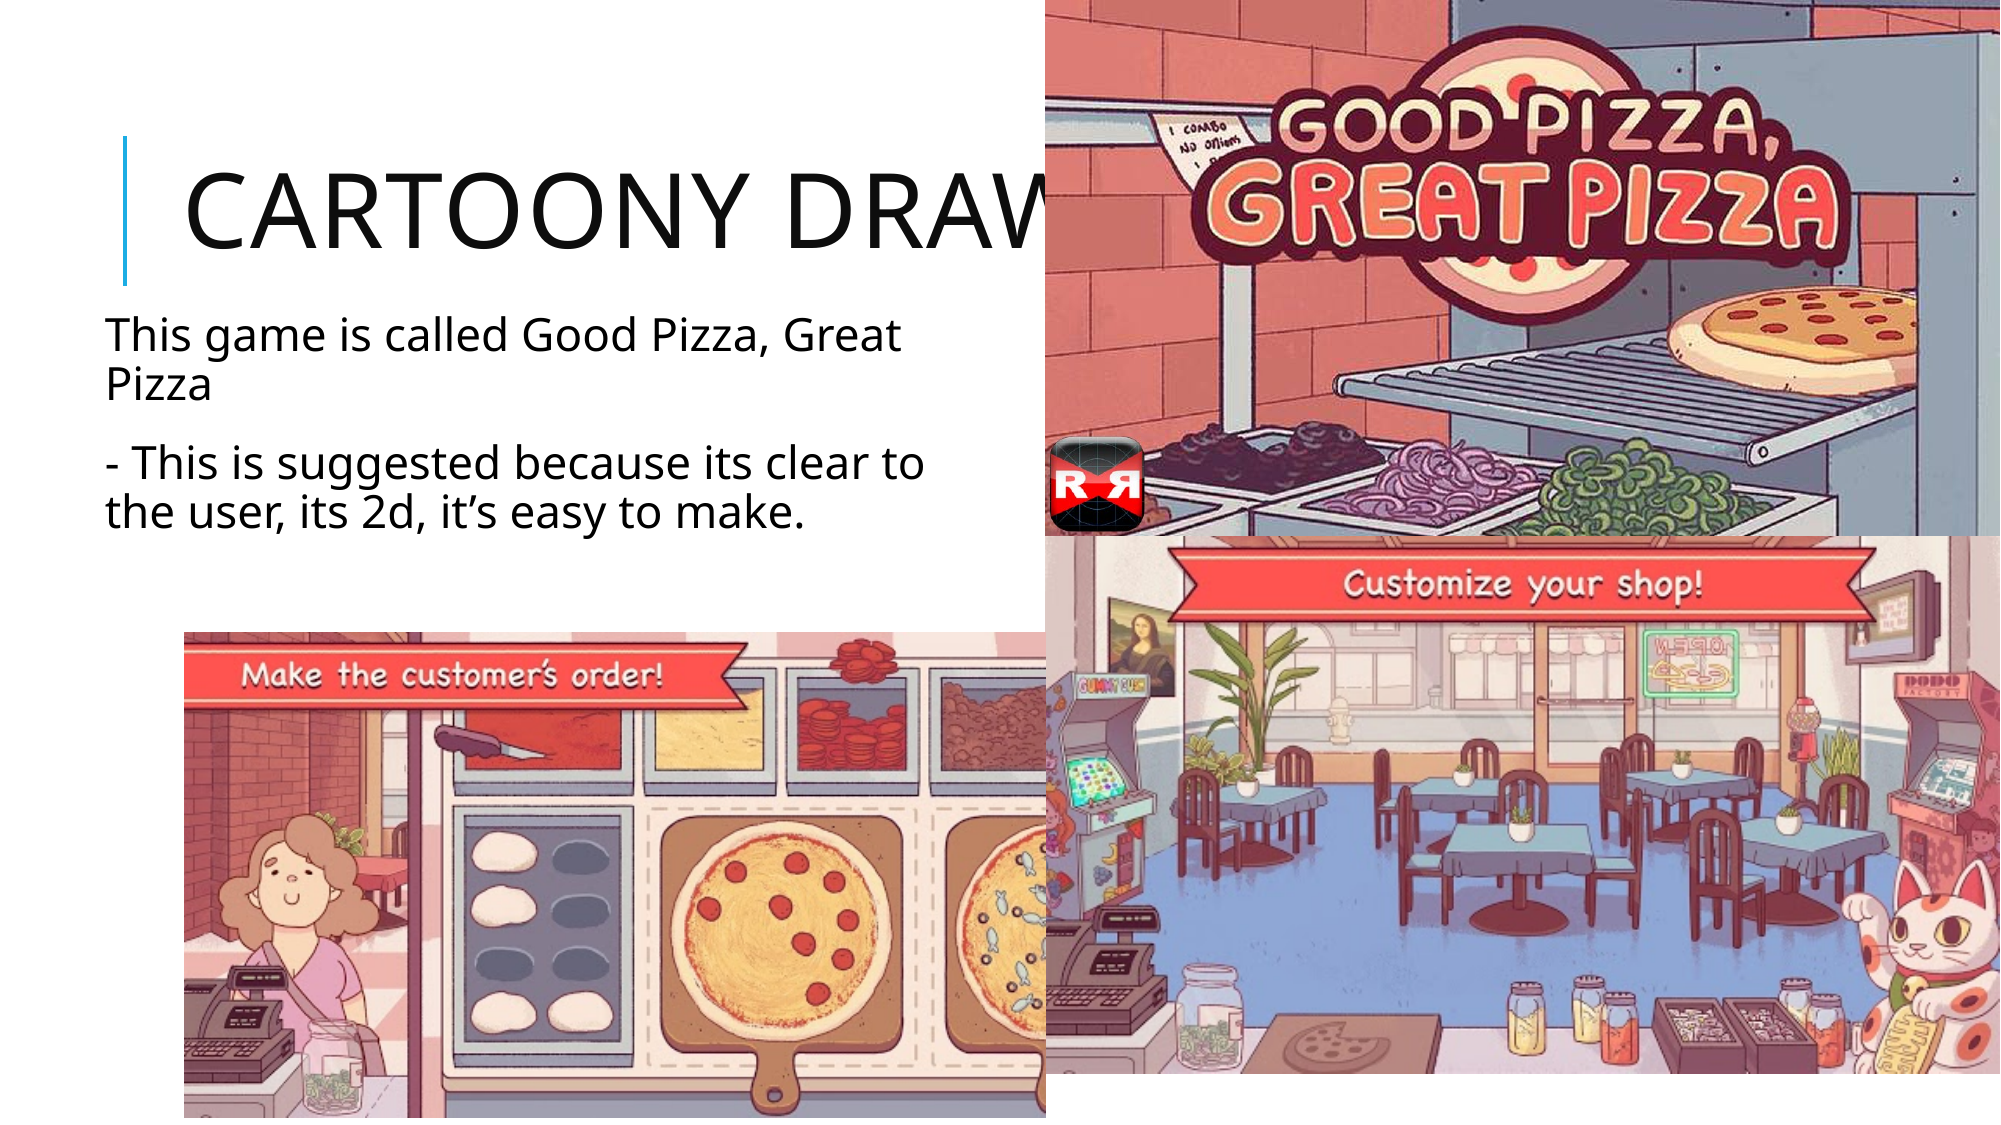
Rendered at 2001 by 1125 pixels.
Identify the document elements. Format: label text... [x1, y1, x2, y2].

picture [184, 0, 2000, 1118]
list This game is called Good Pizza, Great Pizza - This is suggested because its clear to the user, its 2d, it’s easy to make. [82, 304, 1000, 608]
title Cartoony Drawn [168, 96, 1038, 342]
